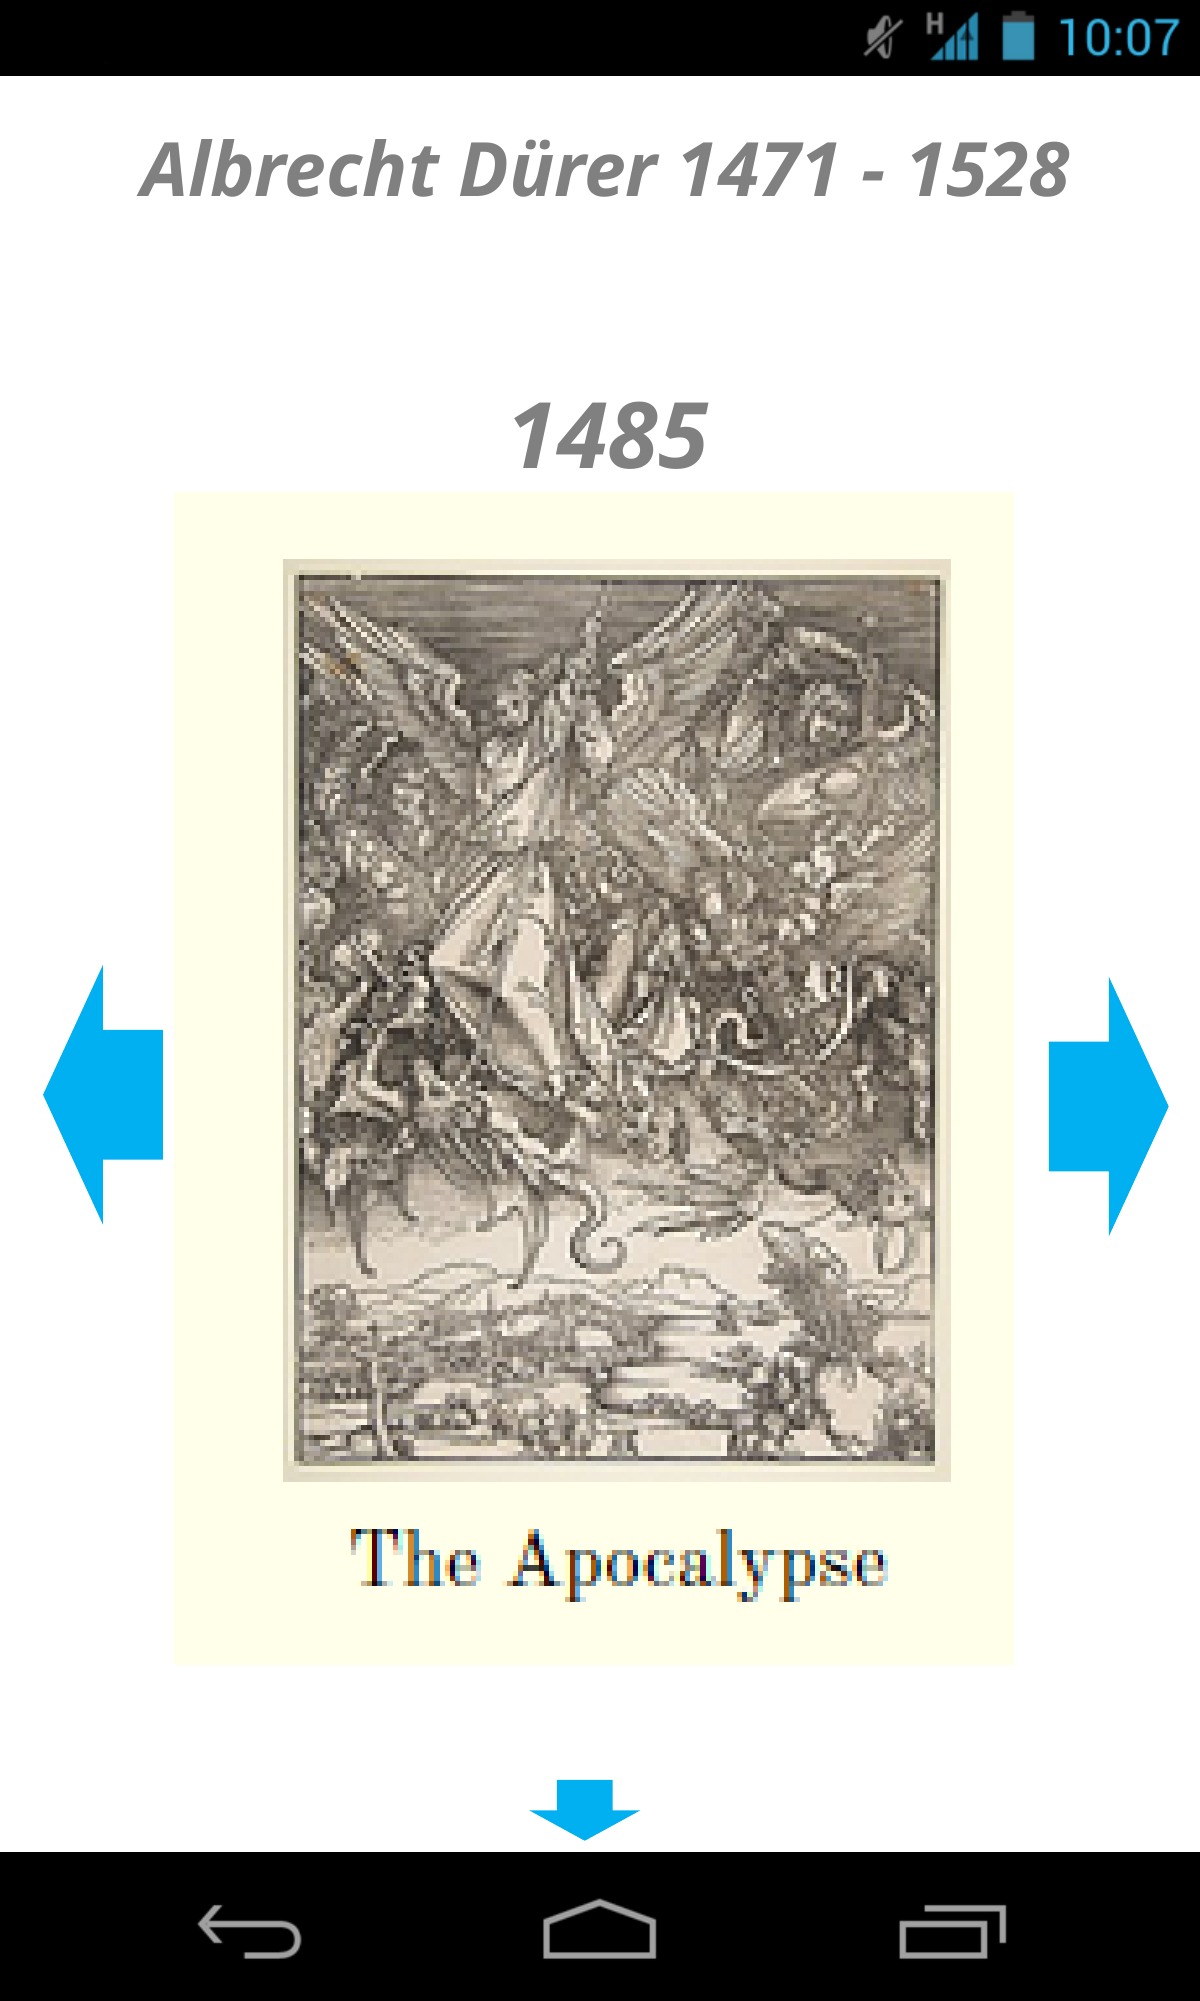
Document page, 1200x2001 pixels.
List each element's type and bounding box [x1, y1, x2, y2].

picture [174, 492, 1014, 1665]
text_box [0, 0, 1200, 2001]
